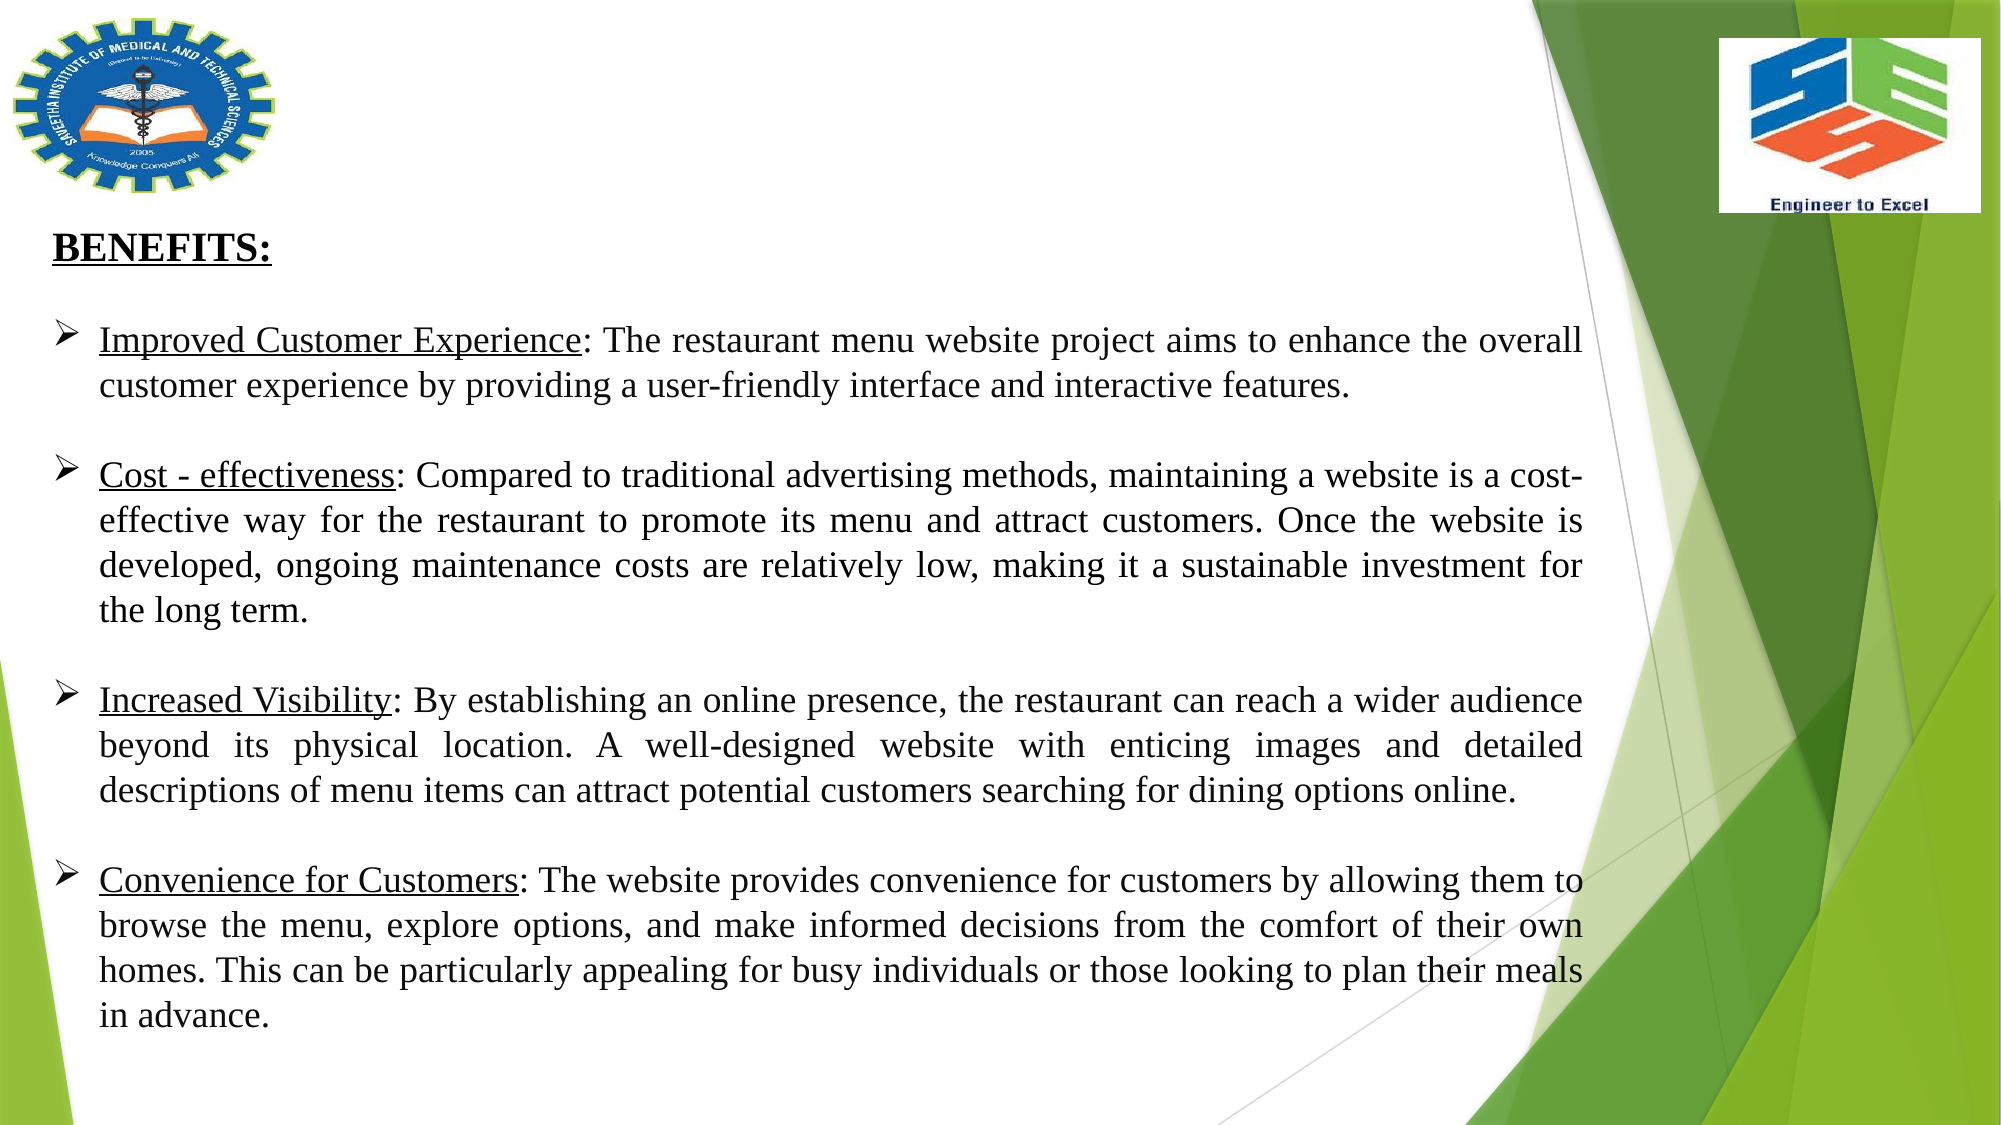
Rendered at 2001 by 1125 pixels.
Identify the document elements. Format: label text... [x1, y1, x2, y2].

picture [1718, 37, 1982, 213]
text_box BENEFITS: Improved Customer Experience: The restaurant menu website project aims to enhance the overall customer experience by providing a user-friendly interface and interactive features. Cost - effectiveness: Compared to traditional advertising methods, maintaining a website is a cost-effective way for the restaurant to promote its menu and attract customers. Once the website is developed, ongoing maintenance costs are relatively low, making it a sustainable investment for the long term. Increased Visibility: By establishing an online presence, the restaurant can reach a wider audience beyond its physical location. A well-designed website with enticing images and detailed descriptions of menu items can attract potential customers searching for dining options online. Convenience for Customers: The website provides convenience for customers by allowing them to browse the menu, explore options, and make informed decisions from the comfort of their own homes. This can be particularly appealing for busy individuals or those looking to plan their meals in advance. [37, 212, 1600, 1043]
picture [12, 18, 276, 194]
